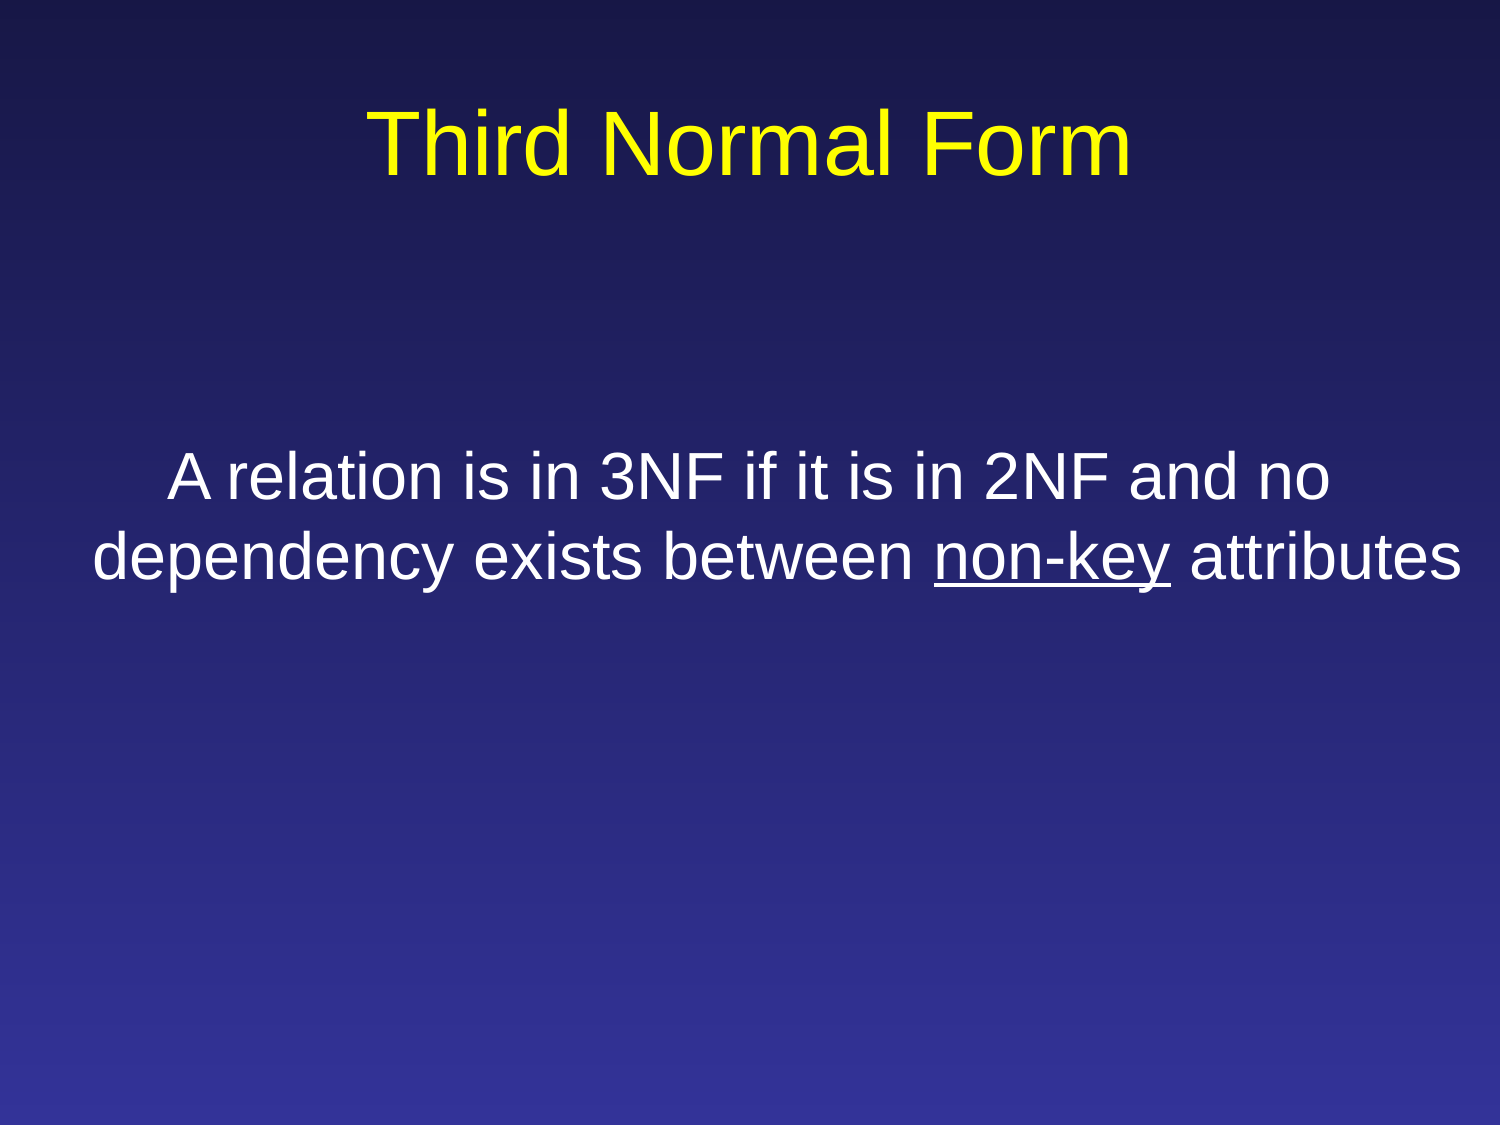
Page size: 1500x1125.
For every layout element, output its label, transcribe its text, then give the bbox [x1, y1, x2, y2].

list A relation is in 3NF if it is in 2NF and no dependency exists between non-key attributes [12, 425, 1488, 638]
title Third Normal Form [75, 45, 1425, 233]
